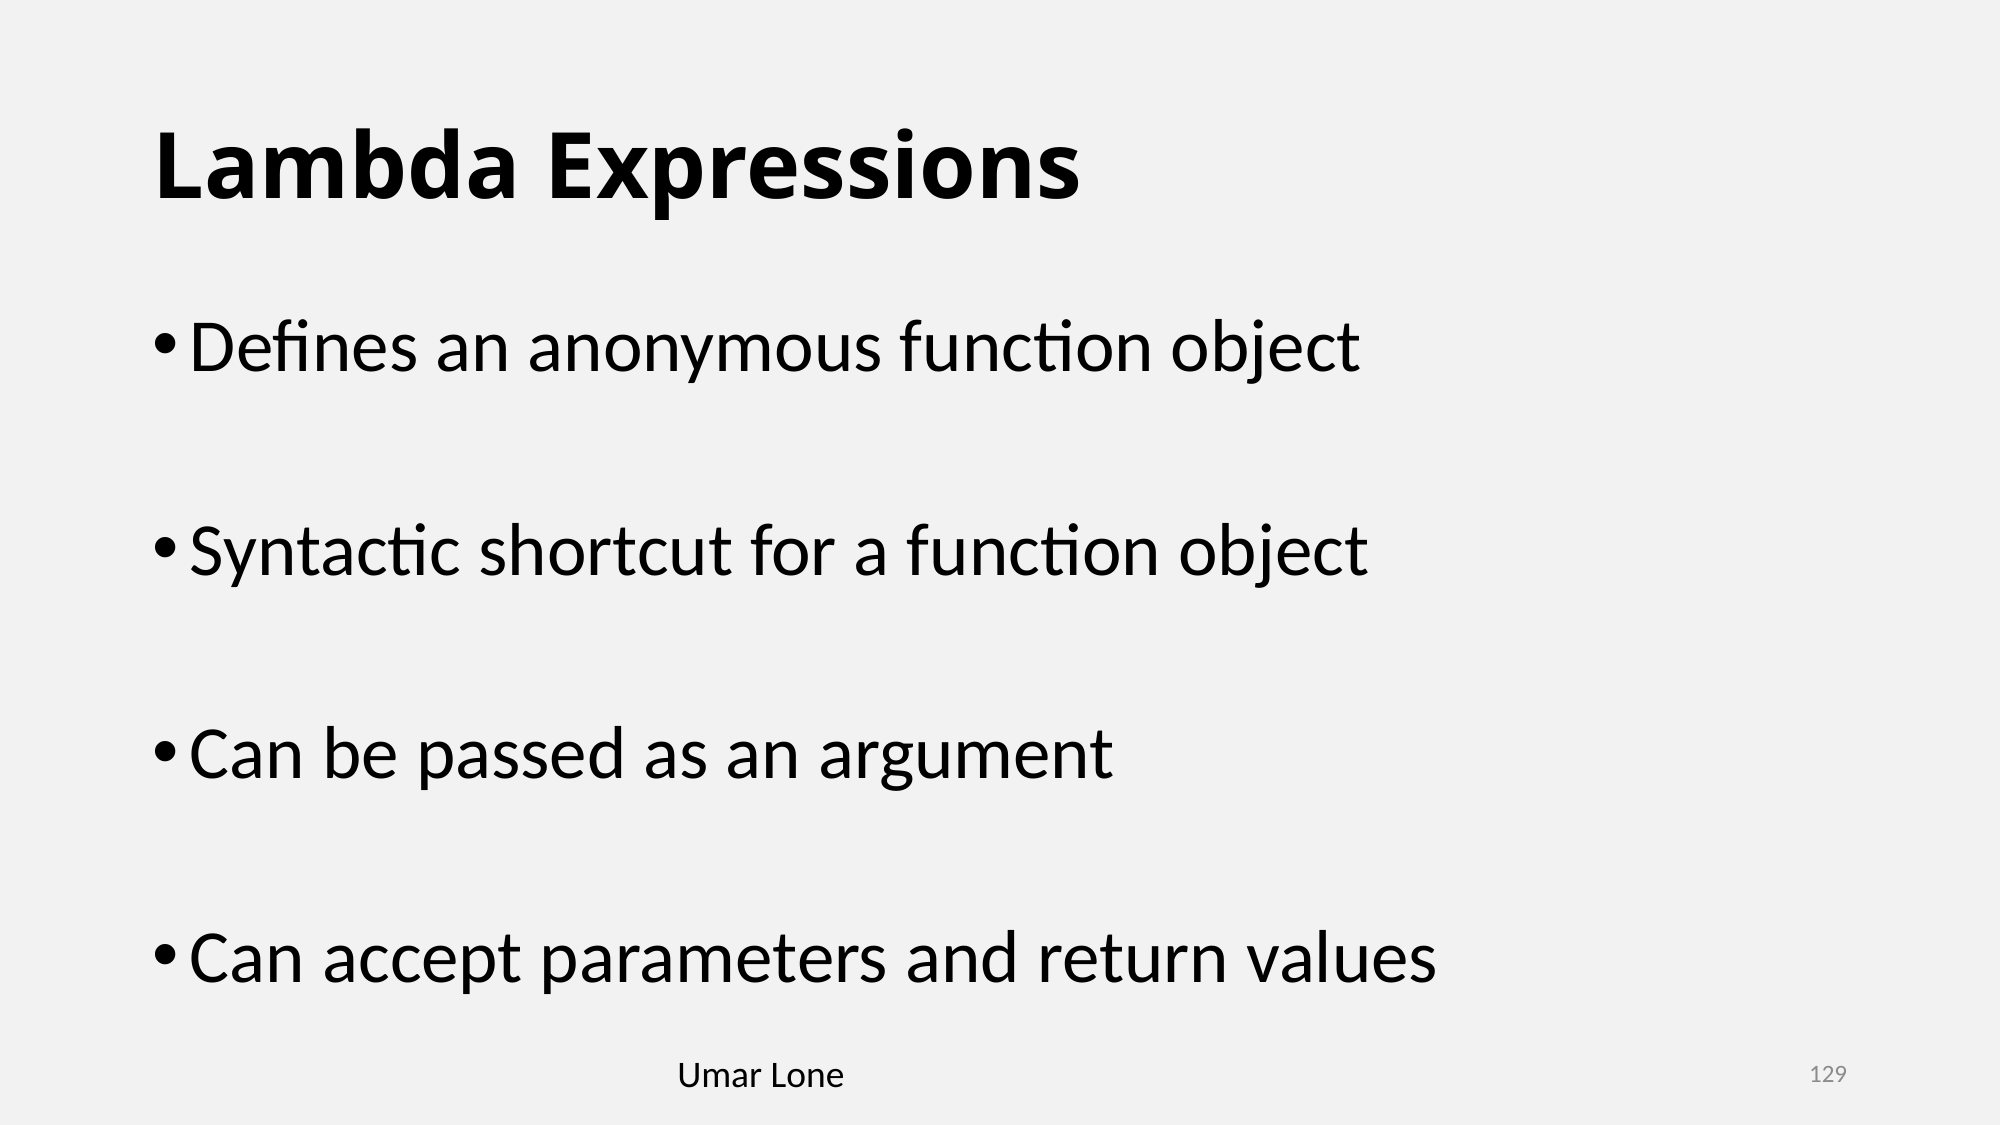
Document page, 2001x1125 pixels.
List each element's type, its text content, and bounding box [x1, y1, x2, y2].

title Lambda Expressions [137, 59, 1863, 278]
footer Umar Lone [662, 1042, 1338, 1103]
slide_number 129 [1412, 1042, 1863, 1103]
list Defines an anonymous function object Syntactic shortcut for a function object Can be passed as an argument Can accept parameters and return values [137, 299, 1863, 1014]
